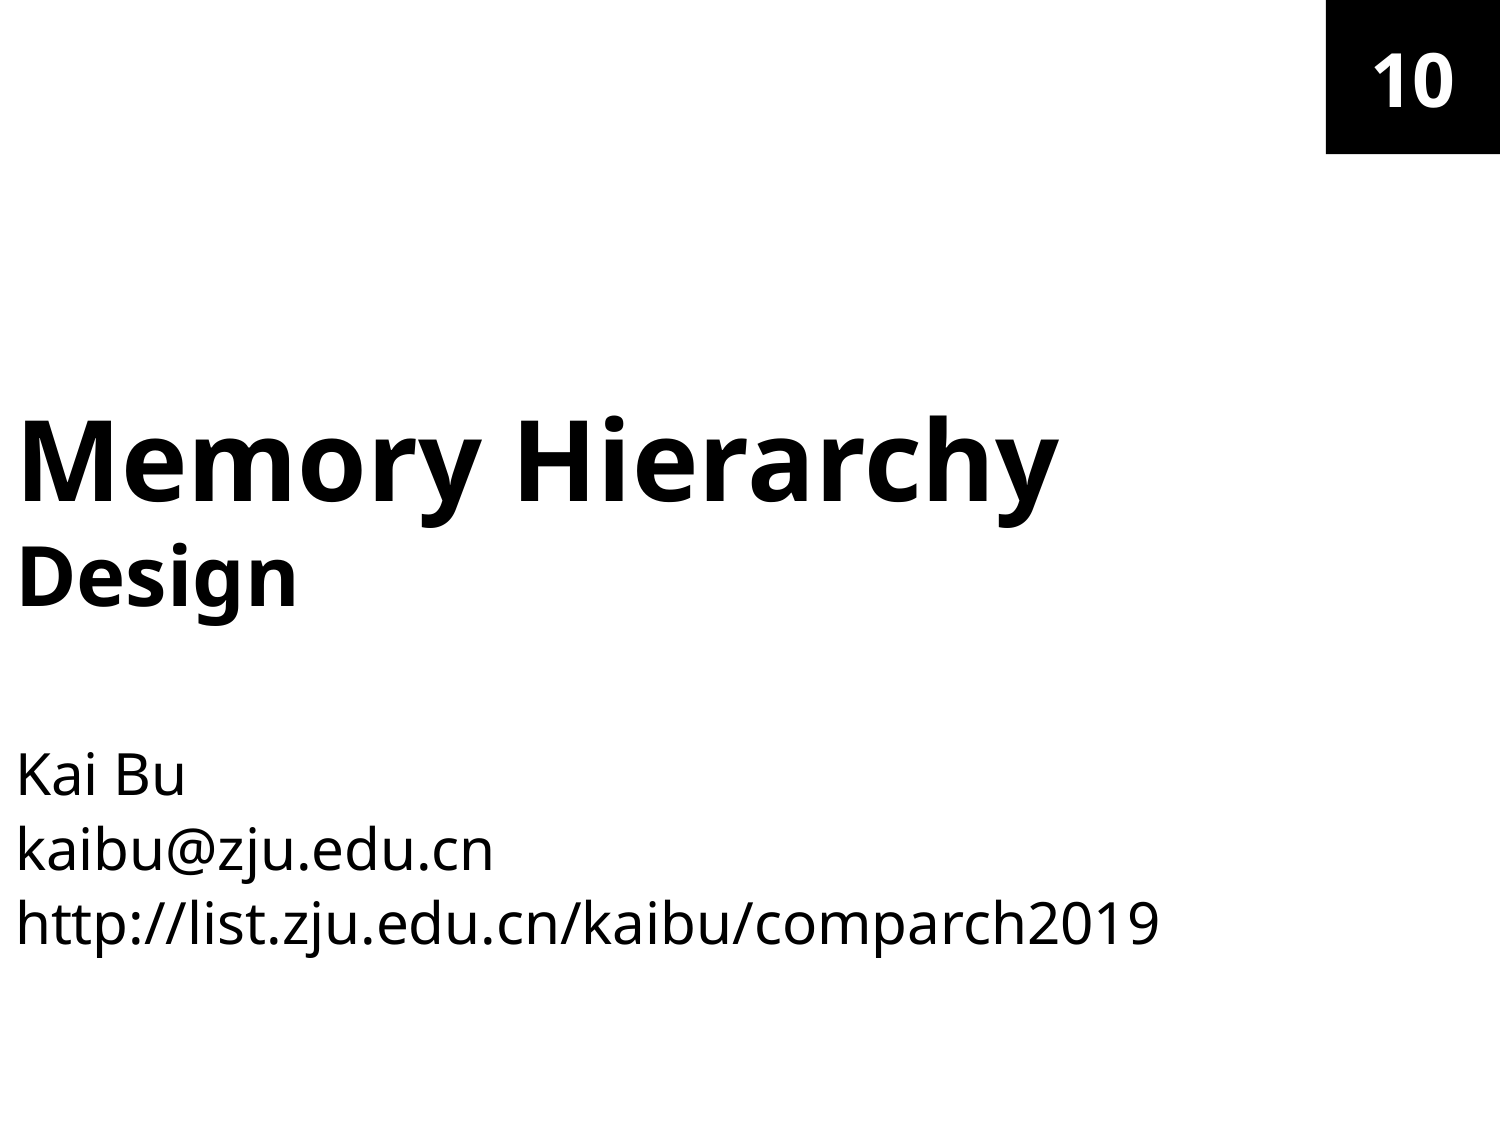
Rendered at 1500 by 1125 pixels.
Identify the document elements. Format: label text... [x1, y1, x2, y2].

subtitle Kai Bu kaibu@zju.edu.cn http://list.zju.edu.cn/kaibu/comparch2019 [0, 737, 1500, 988]
title Memory Hierarchy Design [0, 349, 1500, 663]
text_box 10 [1324, 0, 1500, 156]
